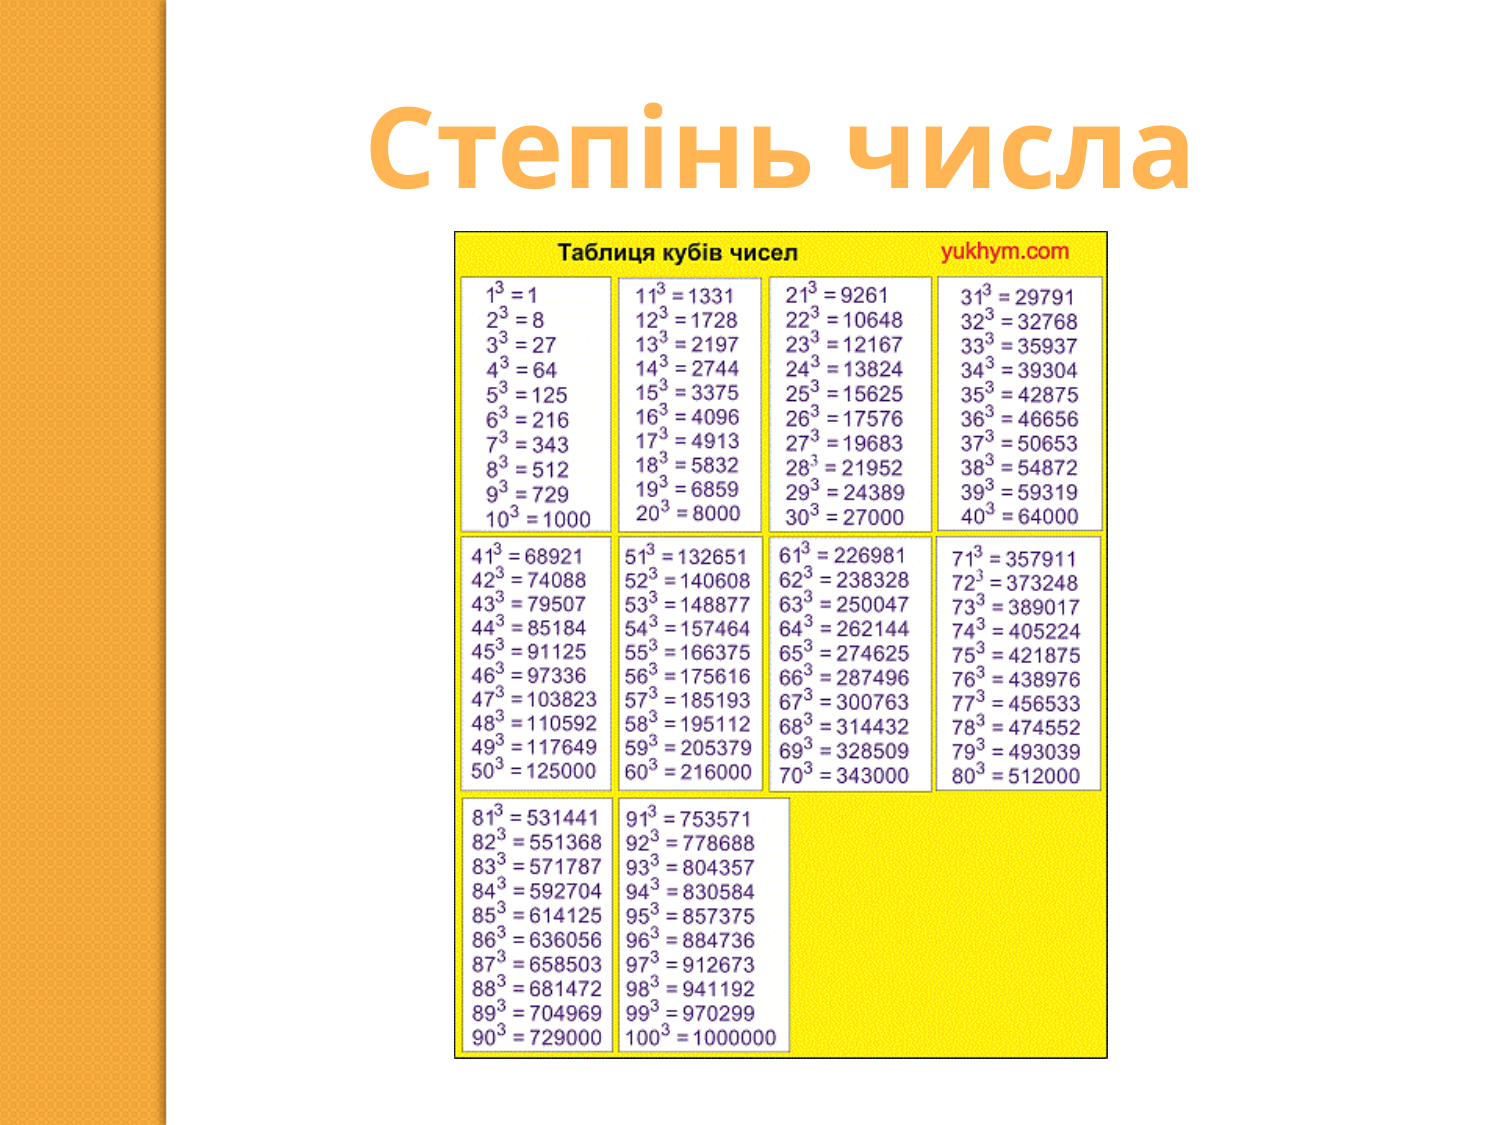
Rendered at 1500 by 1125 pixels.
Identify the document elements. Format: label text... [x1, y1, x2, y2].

text_box Степінь числа [349, 68, 1212, 219]
picture [453, 231, 1108, 1059]
